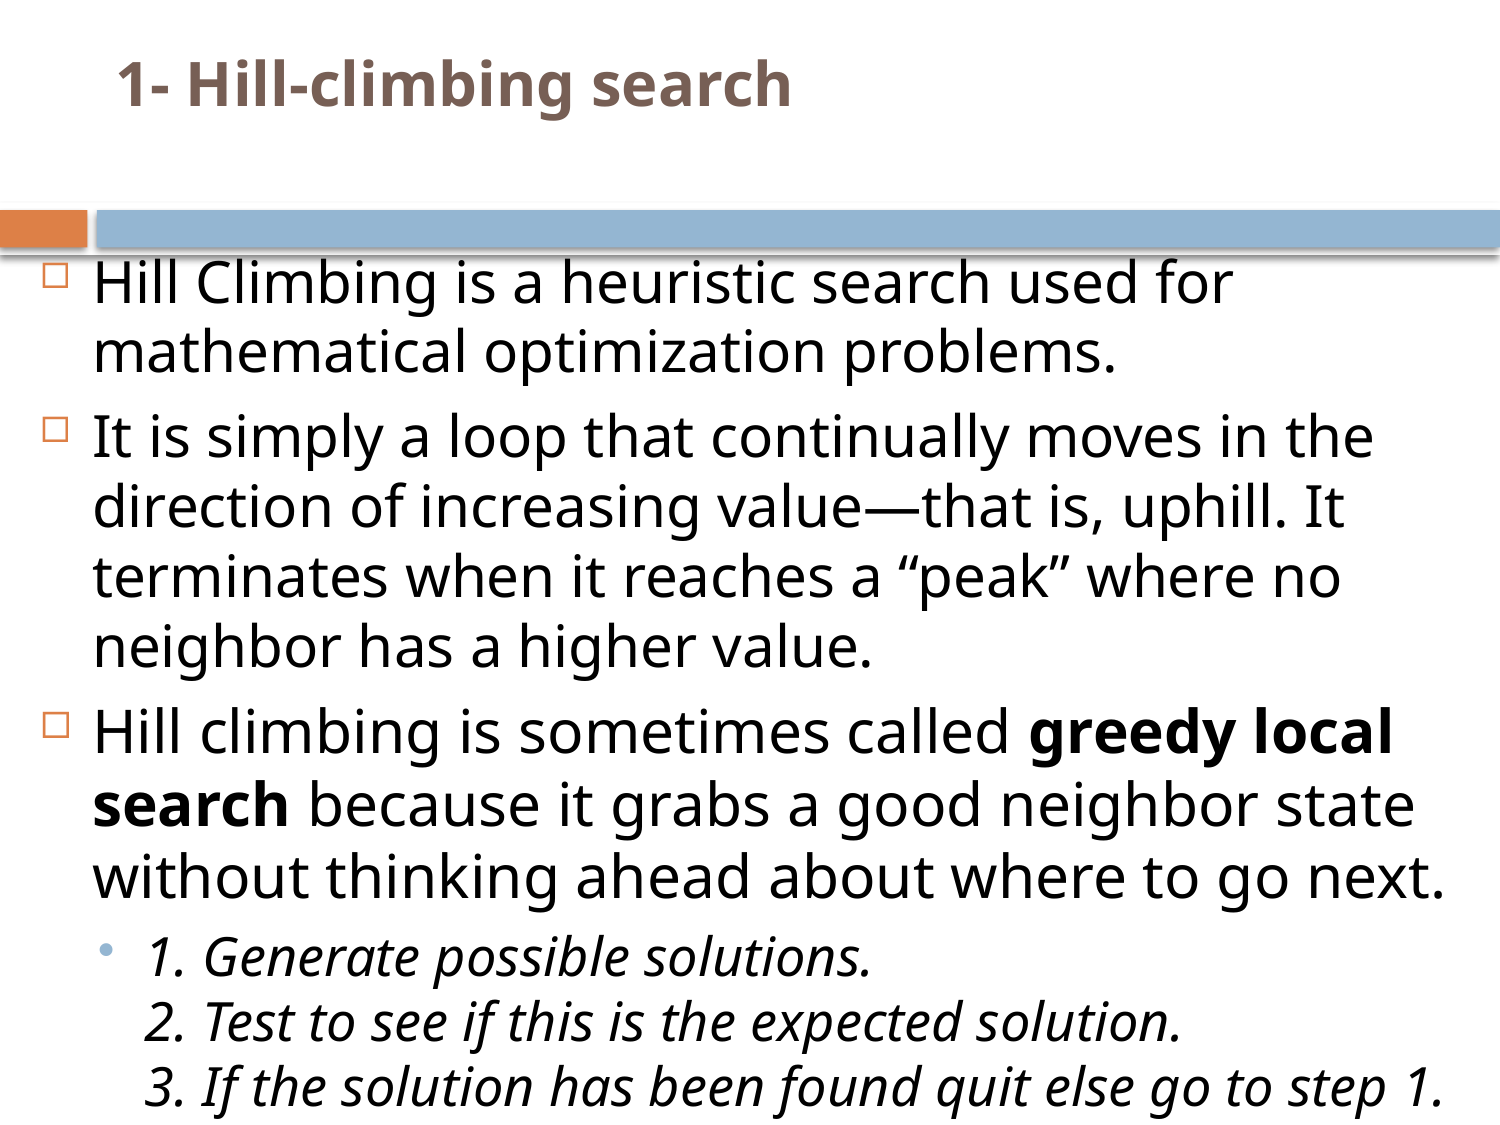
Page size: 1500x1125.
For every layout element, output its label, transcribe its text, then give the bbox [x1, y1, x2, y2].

list Hill Climbing is a heuristic search used for mathematical optimization problems. It is simply a loop that continually moves in the direction of increasing value—that is, uphill. It terminates when it reaches a “peak” where no neighbor has a higher value. Hill climbing is sometimes called greedy local search because it grabs a good neighbor state without thinking ahead about where to go next. 1. Generate possible solutions. 2. Test to see if this is the expected solution. 3. If the solution has been found quit else go to step 1. [24, 237, 1500, 1125]
title 1- Hill-climbing search [100, 37, 1438, 200]
